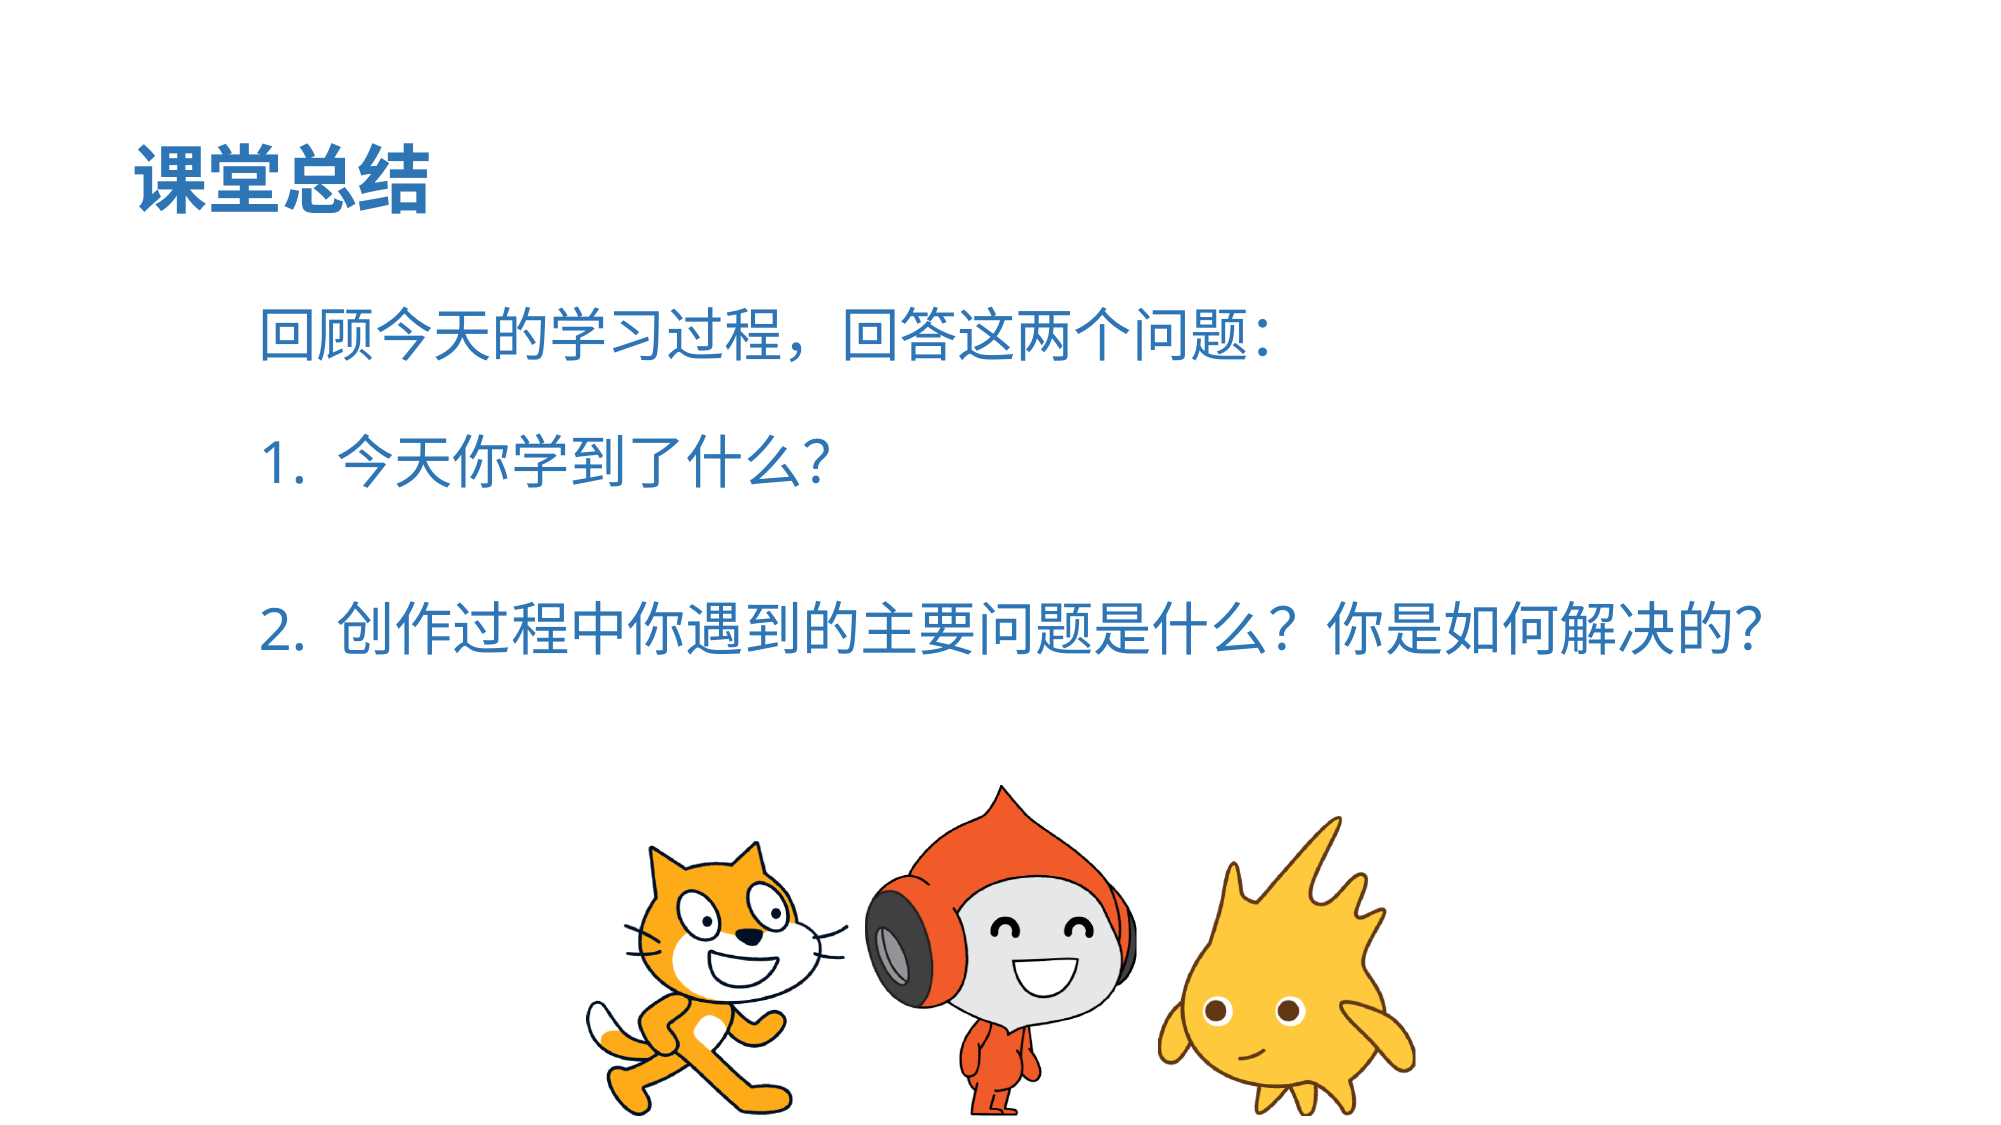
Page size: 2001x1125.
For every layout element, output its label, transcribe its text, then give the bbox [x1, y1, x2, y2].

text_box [579, 775, 1420, 1122]
text_box 课堂总结 [117, 125, 1515, 230]
subtitle 回顾今天的学习过程，回答这两个问题： 1. 今天你学到了什么？ 2. 创作过程中你遇到的主要问题是什么？你是如何解决的？ [243, 298, 1806, 441]
